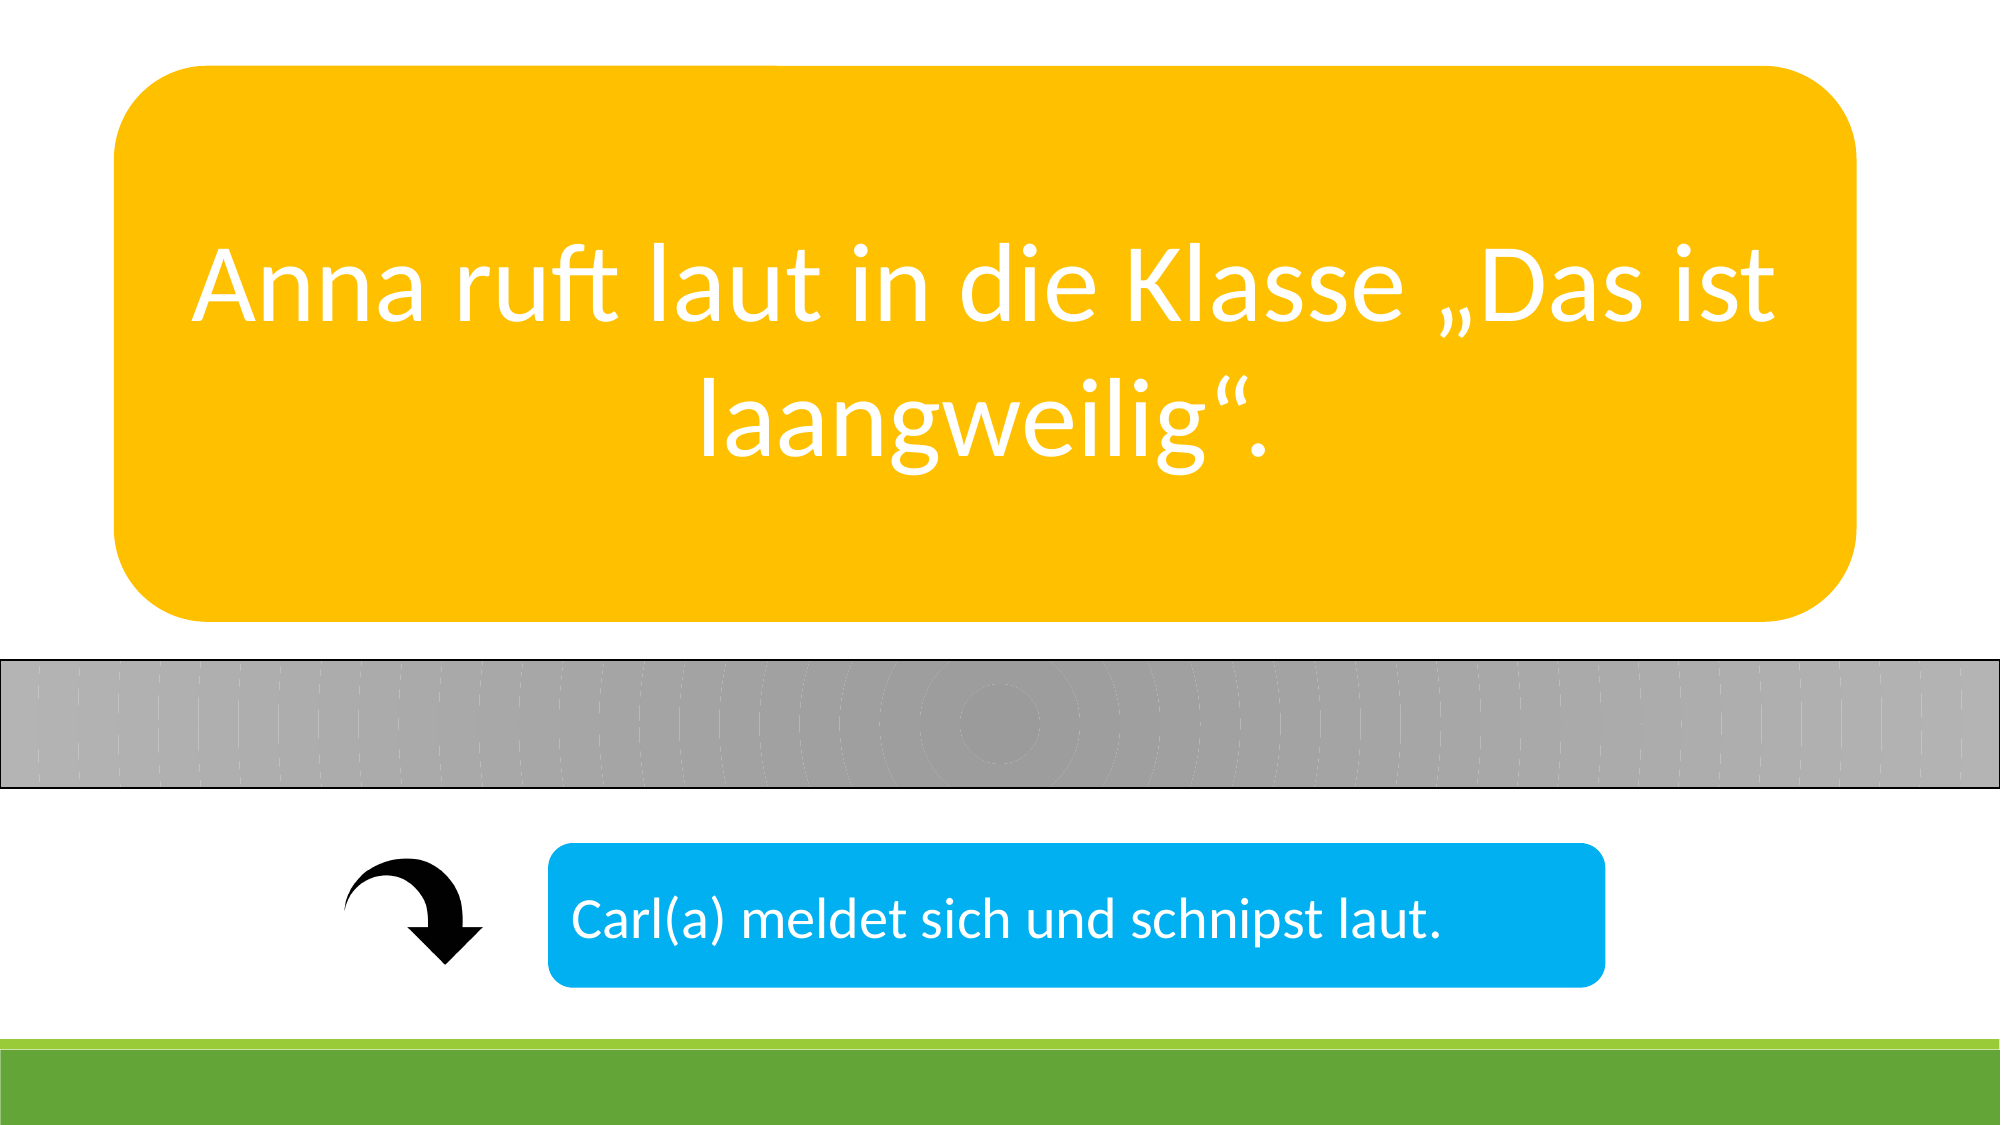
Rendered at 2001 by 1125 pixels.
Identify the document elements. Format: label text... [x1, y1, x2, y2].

picture [337, 835, 489, 987]
text_box [0, 659, 2000, 789]
text_box Anna ruft laut in die Klasse „Das ist laangweilig“. [113, 65, 1857, 622]
text_box Carl(a) meldet sich und schnipst laut. [548, 843, 1606, 988]
